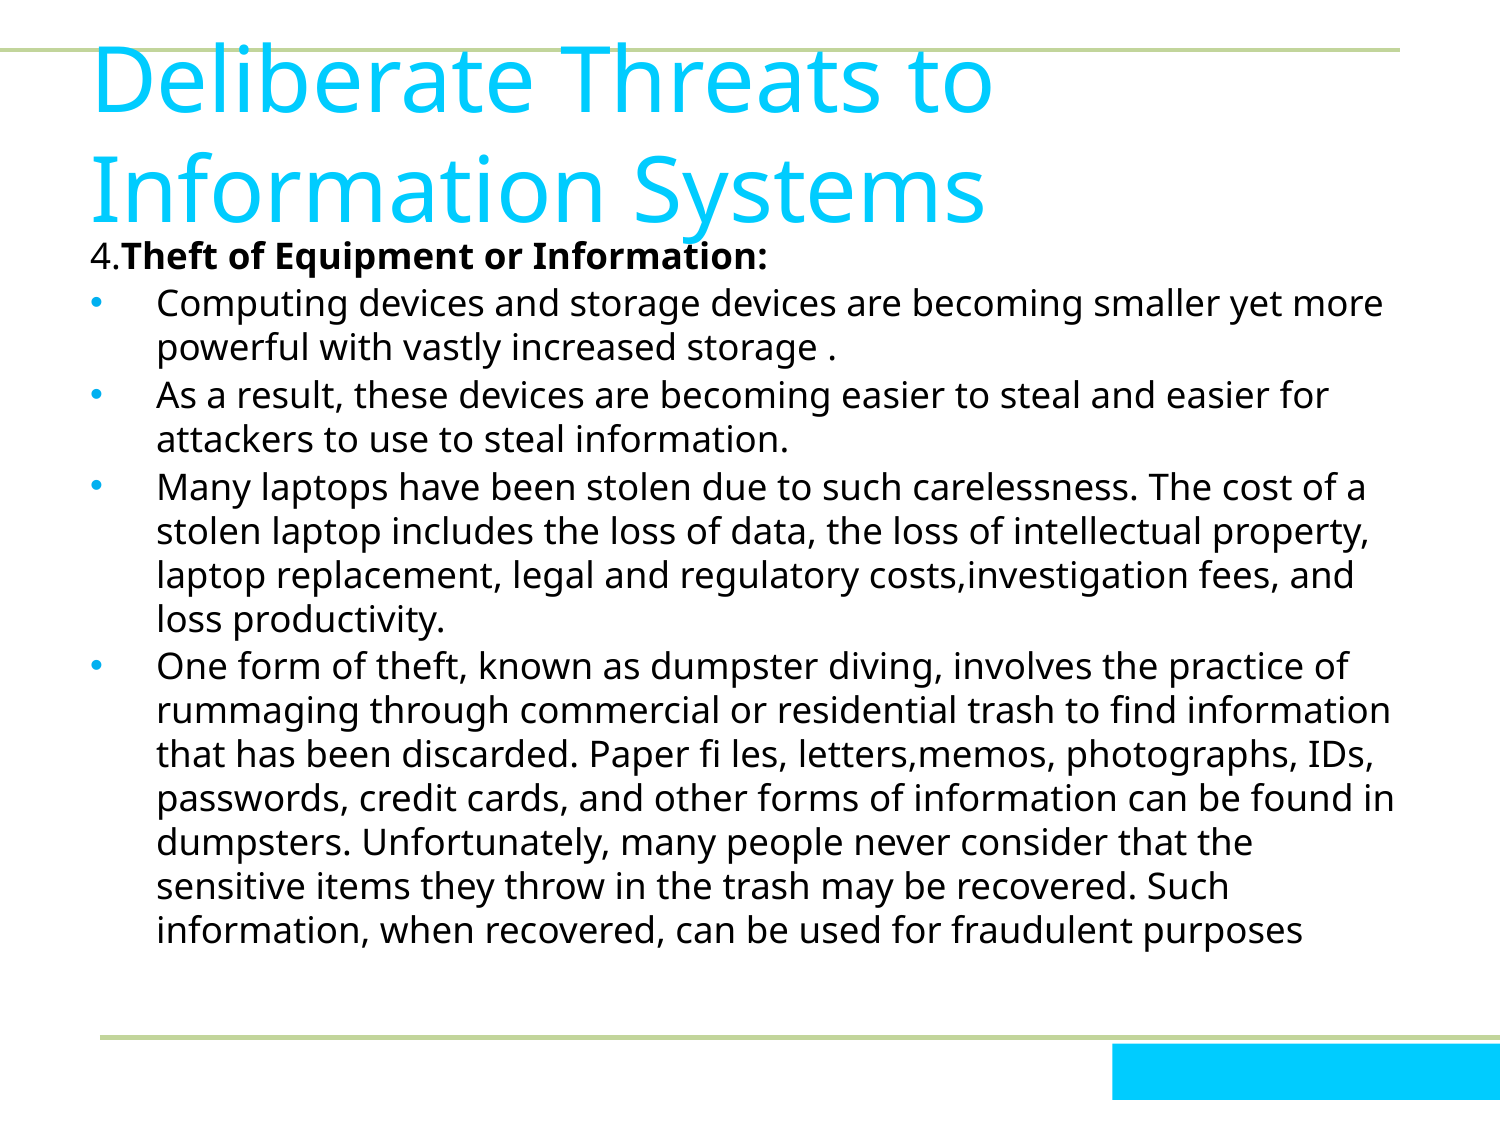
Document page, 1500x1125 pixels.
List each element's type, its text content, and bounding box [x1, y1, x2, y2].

list 4.Theft of Equipment or Information: Computing devices and storage devices are becoming smaller yet more powerful with vastly increased storage . As a result, these devices are becoming easier to steal and easier for attackers to use to steal information. Many laptops have been stolen due to such carelessness. The cost of a stolen laptop includes the loss of data, the loss of intellectual property, laptop replacement, legal and regulatory costs,investigation fees, and loss productivity. One form of theft, known as dumpster diving, involves the practice of rummaging through commercial or residential trash to find information that has been discarded. Paper fi les, letters,memos, photographs, IDs, passwords, credit cards, and other forms of information can be found in dumpsters. Unfortunately, many people never consider that the sensitive items they throw in the trash may be recovered. Such information, when recovered, can be used for fraudulent purposes [75, 224, 1425, 1005]
title Deliberate Threats to Information Systems [75, 37, 1425, 224]
